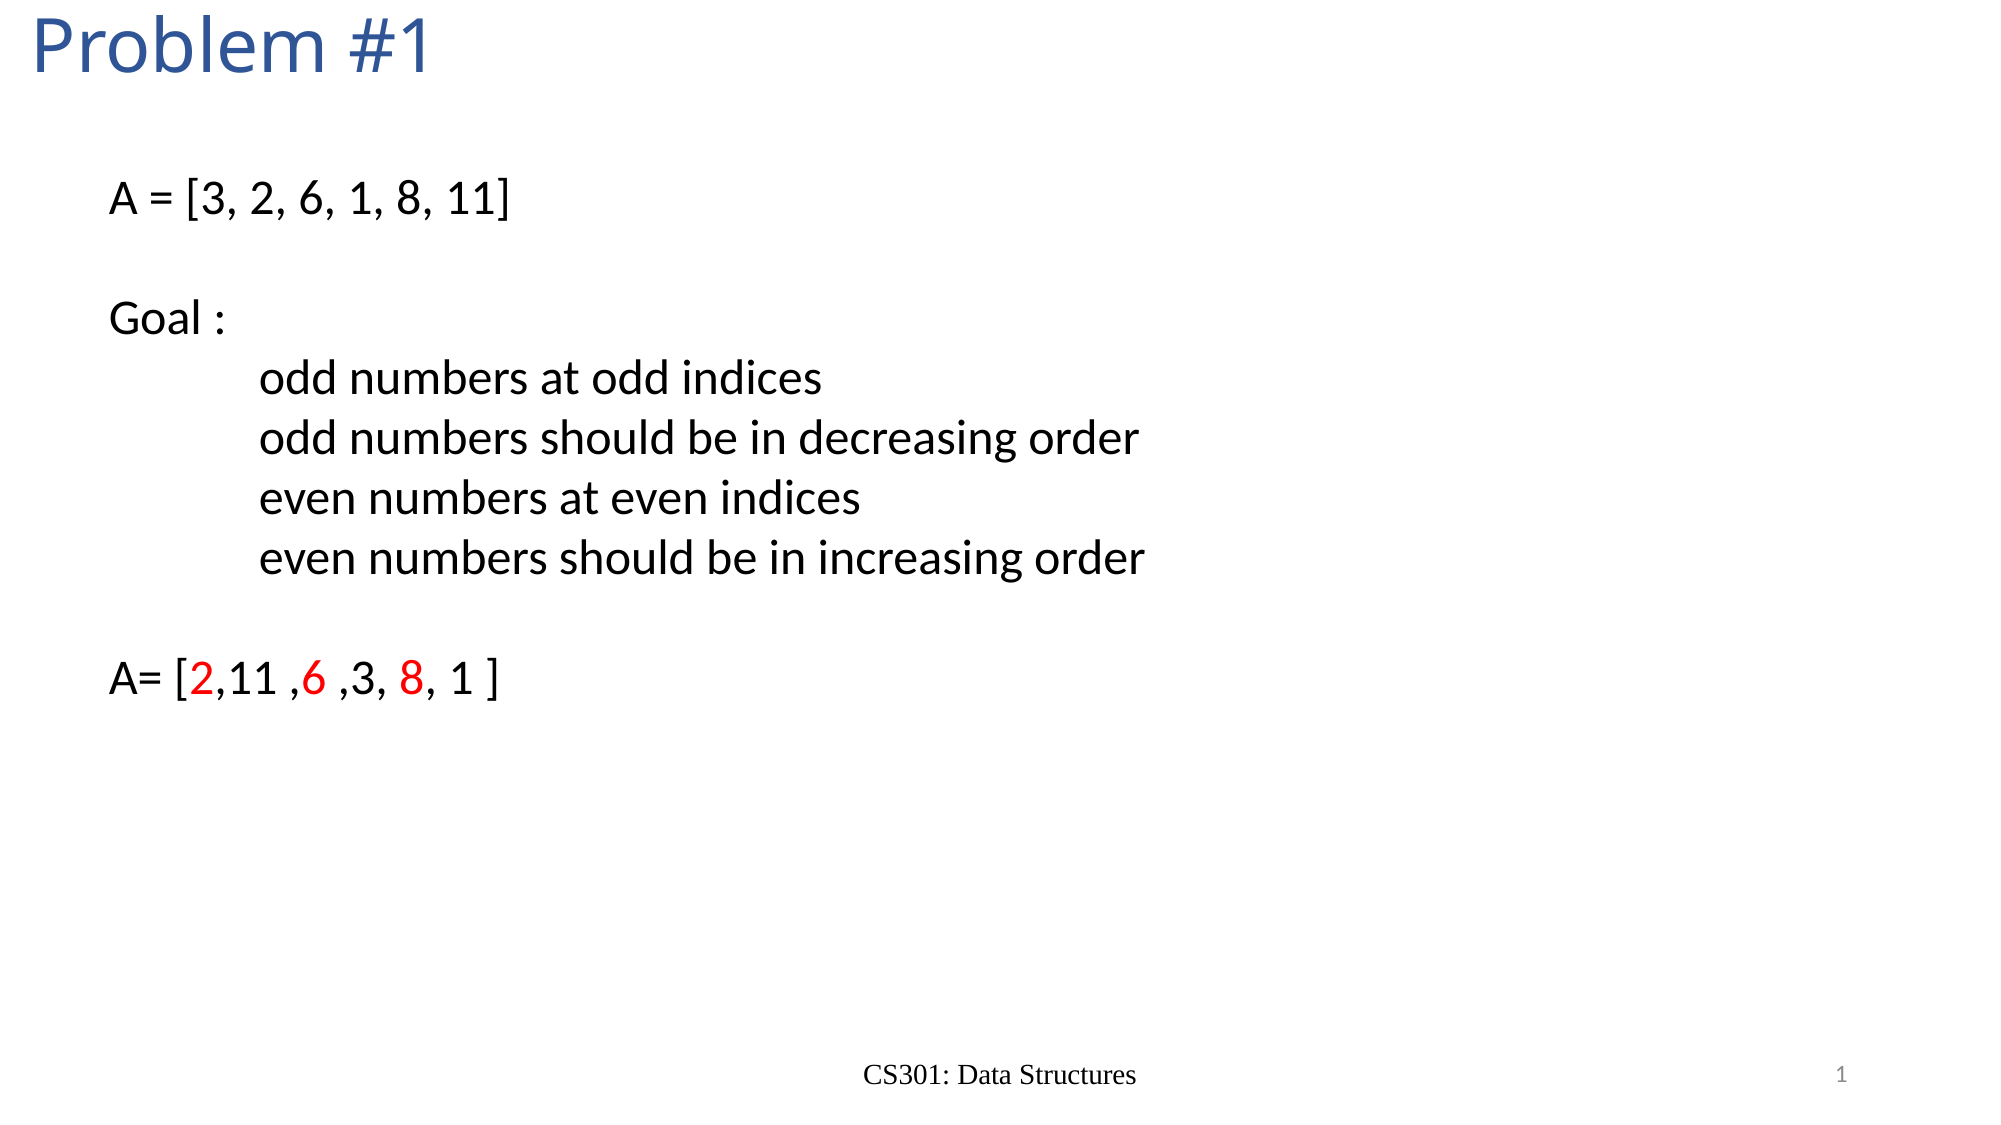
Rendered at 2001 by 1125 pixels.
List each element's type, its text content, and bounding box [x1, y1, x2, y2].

text_box A = [3, 2, 6, 1, 8, 11] Goal : odd numbers at odd indices odd numbers should be in decreasing order even numbers at even indices even numbers should be in increasing order A= [2,11 ,6 ,3, 8, 1 ] [95, 158, 1881, 772]
slide_number 1 [1412, 1042, 1863, 1103]
footer CS301: Data Structures [662, 1042, 1338, 1103]
text_box Problem #1 [15, 0, 1741, 218]
